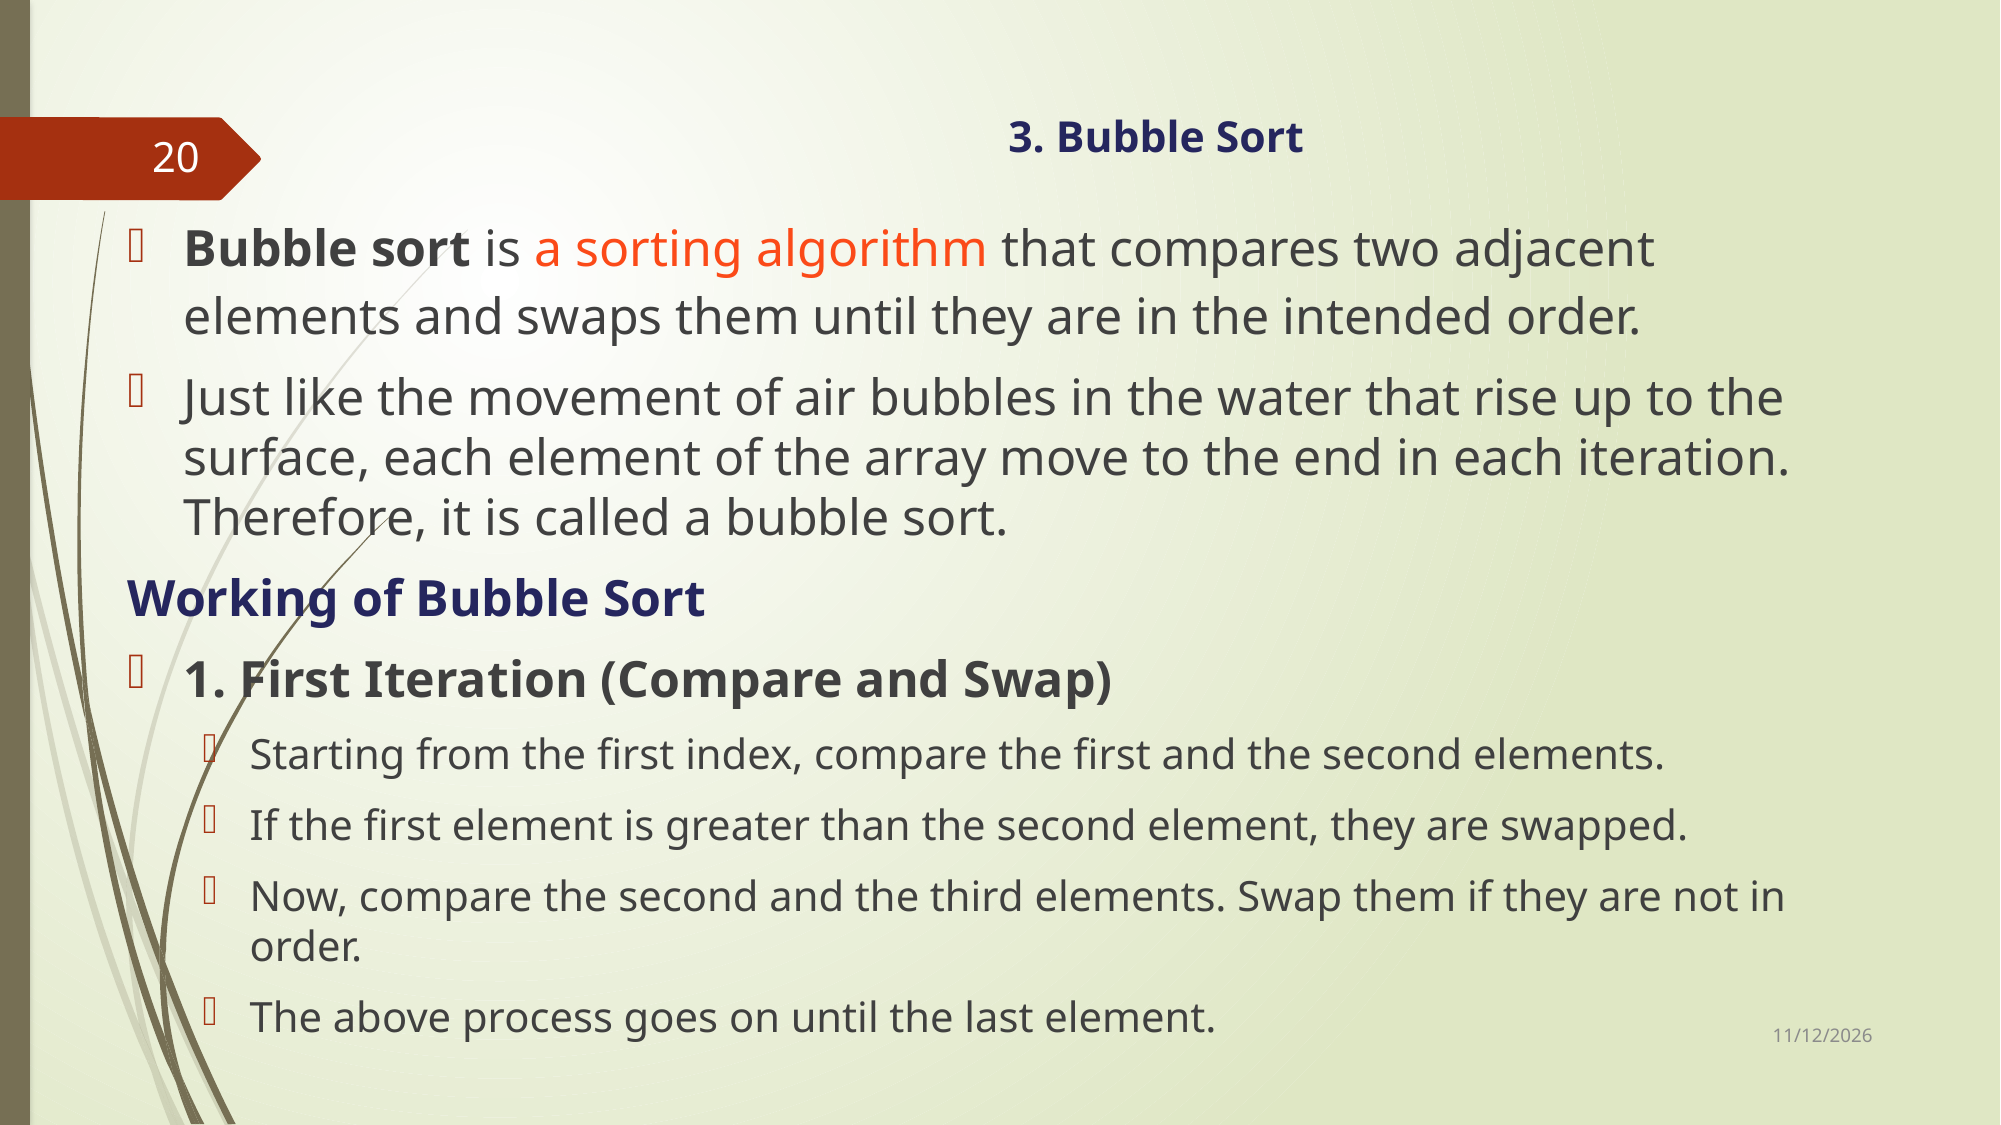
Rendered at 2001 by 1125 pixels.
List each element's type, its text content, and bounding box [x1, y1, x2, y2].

list Bubble sort is a sorting algorithm that compares two adjacent elements and swaps them until they are in the intended order. Just like the movement of air bubbles in the water that rise up to the surface, each element of the array move to the end in each iteration. Therefore, it is called a bubble sort. Working of Bubble Sort 1. First Iteration (Compare and Swap) Starting from the first index, compare the first and the second elements. If the first element is greater than the second element, they are swapped. Now, compare the second and the third elements. Swap them if they are not in order. The above process goes on until the last element. [112, 208, 1888, 1006]
title 3. Bubble Sort [425, 102, 1888, 208]
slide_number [1699, 1005, 1888, 1067]
slide_number 20 [87, 129, 216, 190]
